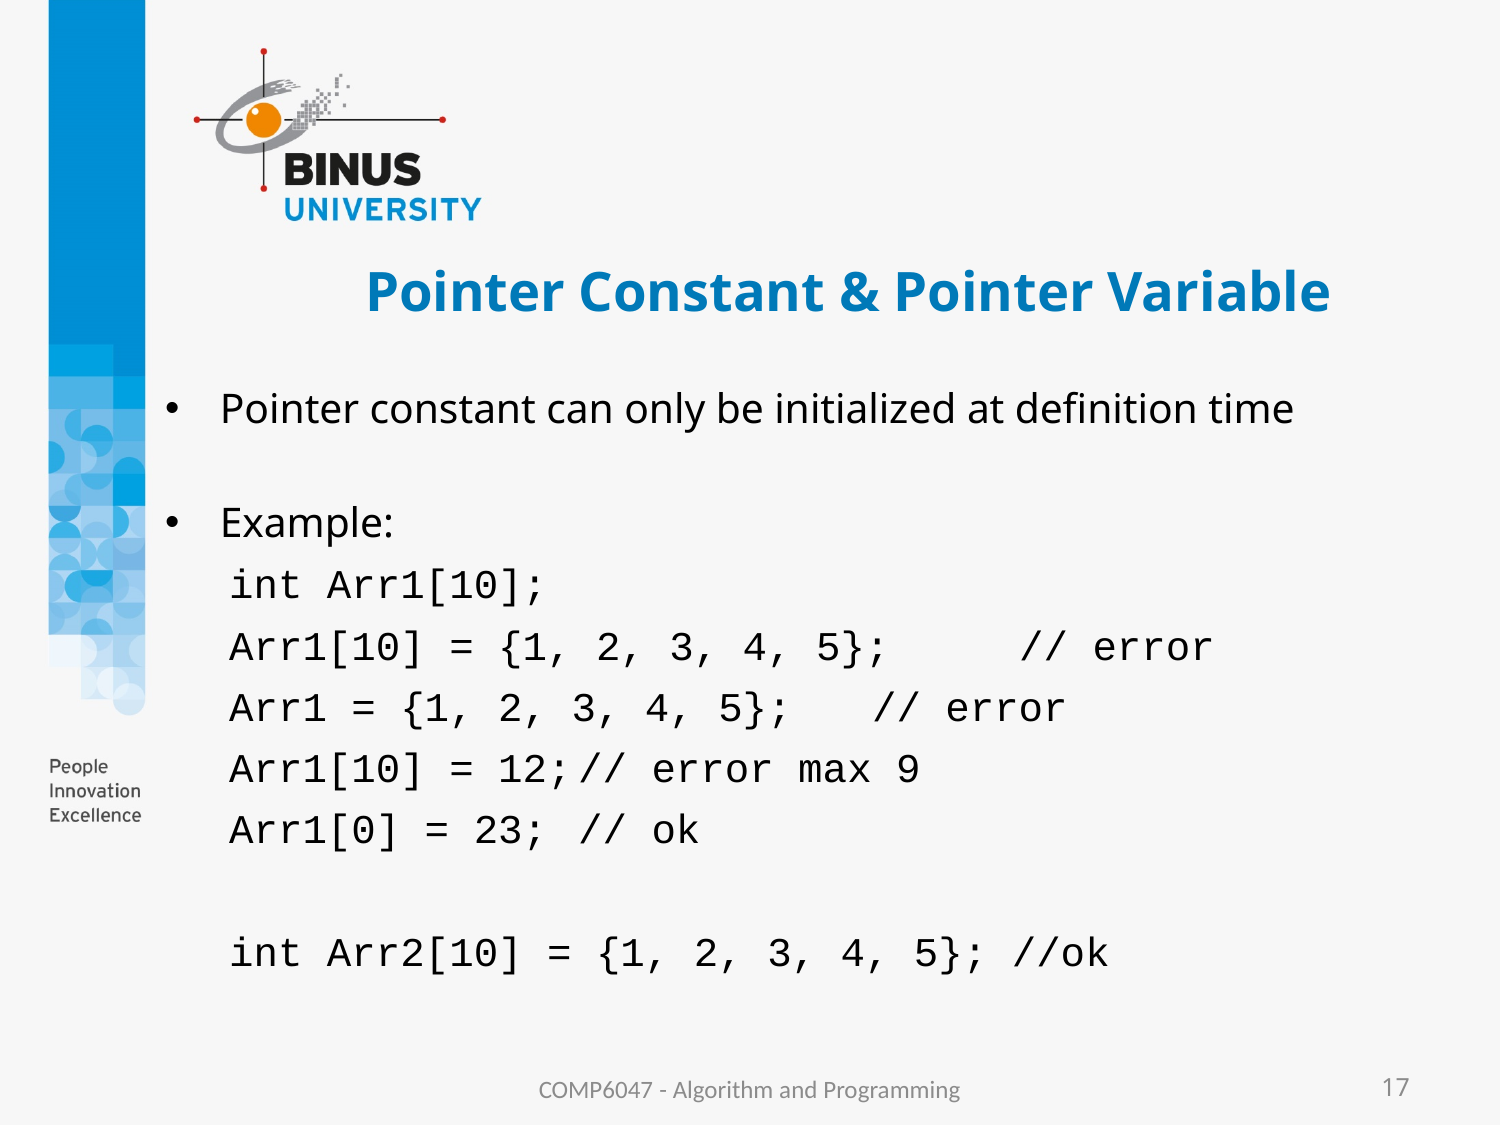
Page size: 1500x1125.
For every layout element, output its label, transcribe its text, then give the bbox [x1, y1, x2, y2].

slide_number 17 [1074, 1058, 1425, 1119]
footer COMP6047 - Algorithm and Programming [512, 1058, 988, 1119]
title Pointer Constant & Pointer Variable [287, 224, 1409, 355]
picture [0, 0, 1500, 845]
list Pointer constant can only be initialized at definition time Example: int Arr1[10]; Arr1[10] = {1, 2, 3, 4, 5}; // error Arr1 = {1, 2, 3, 4, 5}; // error Arr1[10] = 12; // error max 9 Arr1[0] = 23; // ok int Arr2[10] = {1, 2, 3, 4, 5}; //ok [150, 375, 1438, 986]
